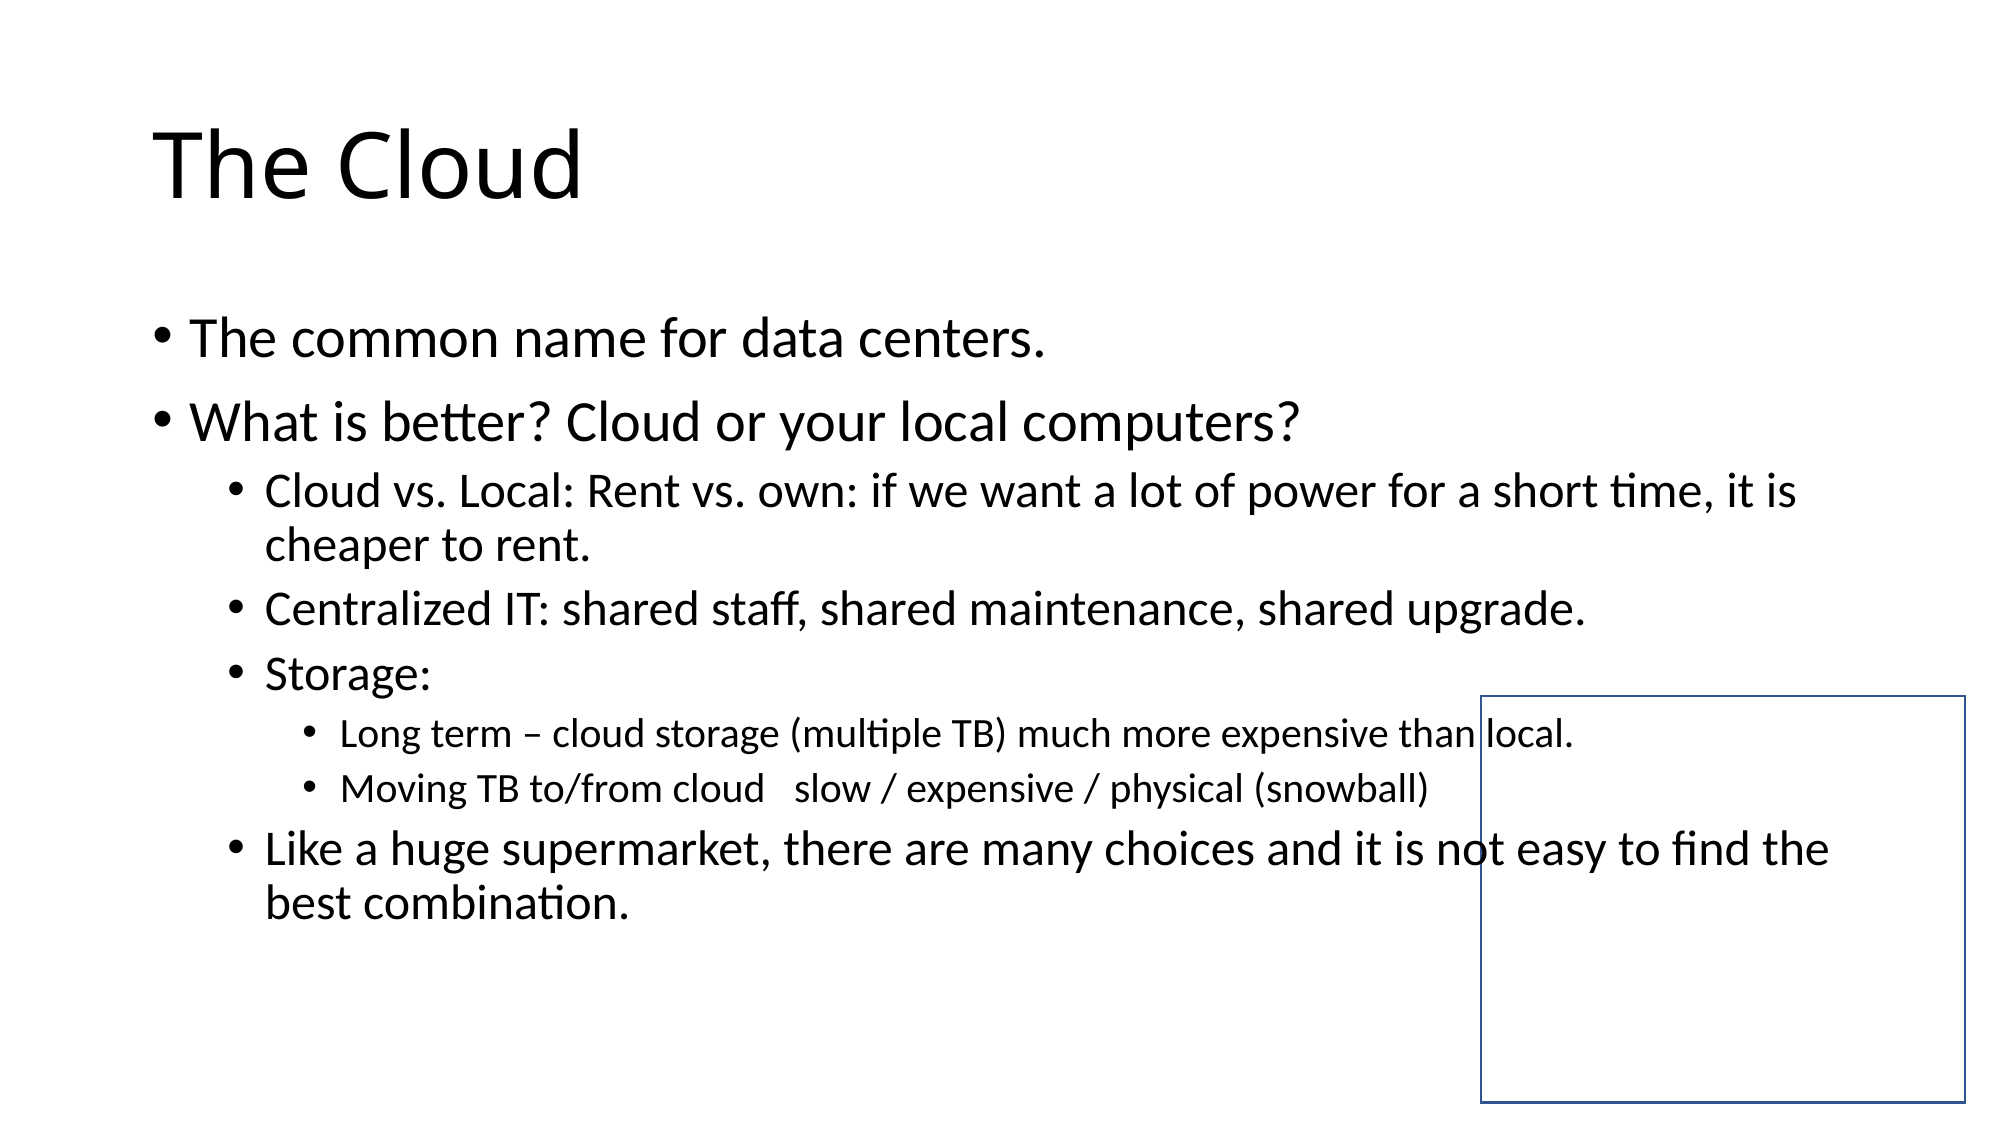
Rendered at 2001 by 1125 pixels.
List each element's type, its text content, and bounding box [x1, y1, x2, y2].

list The common name for data centers. What is better? Cloud or your local computers? Cloud vs. Local: Rent vs. own: if we want a lot of power for a short time, it is cheaper to rent. Centralized IT: shared staff, shared maintenance, shared upgrade. Storage: Long term – cloud storage (multiple TB) much more expensive than local. Moving TB to/from cloud slow / expensive / physical (snowball) Like a huge supermarket, there are many choices and it is not easy to find the best combination. [137, 299, 1863, 1014]
title The Cloud [137, 59, 1863, 278]
